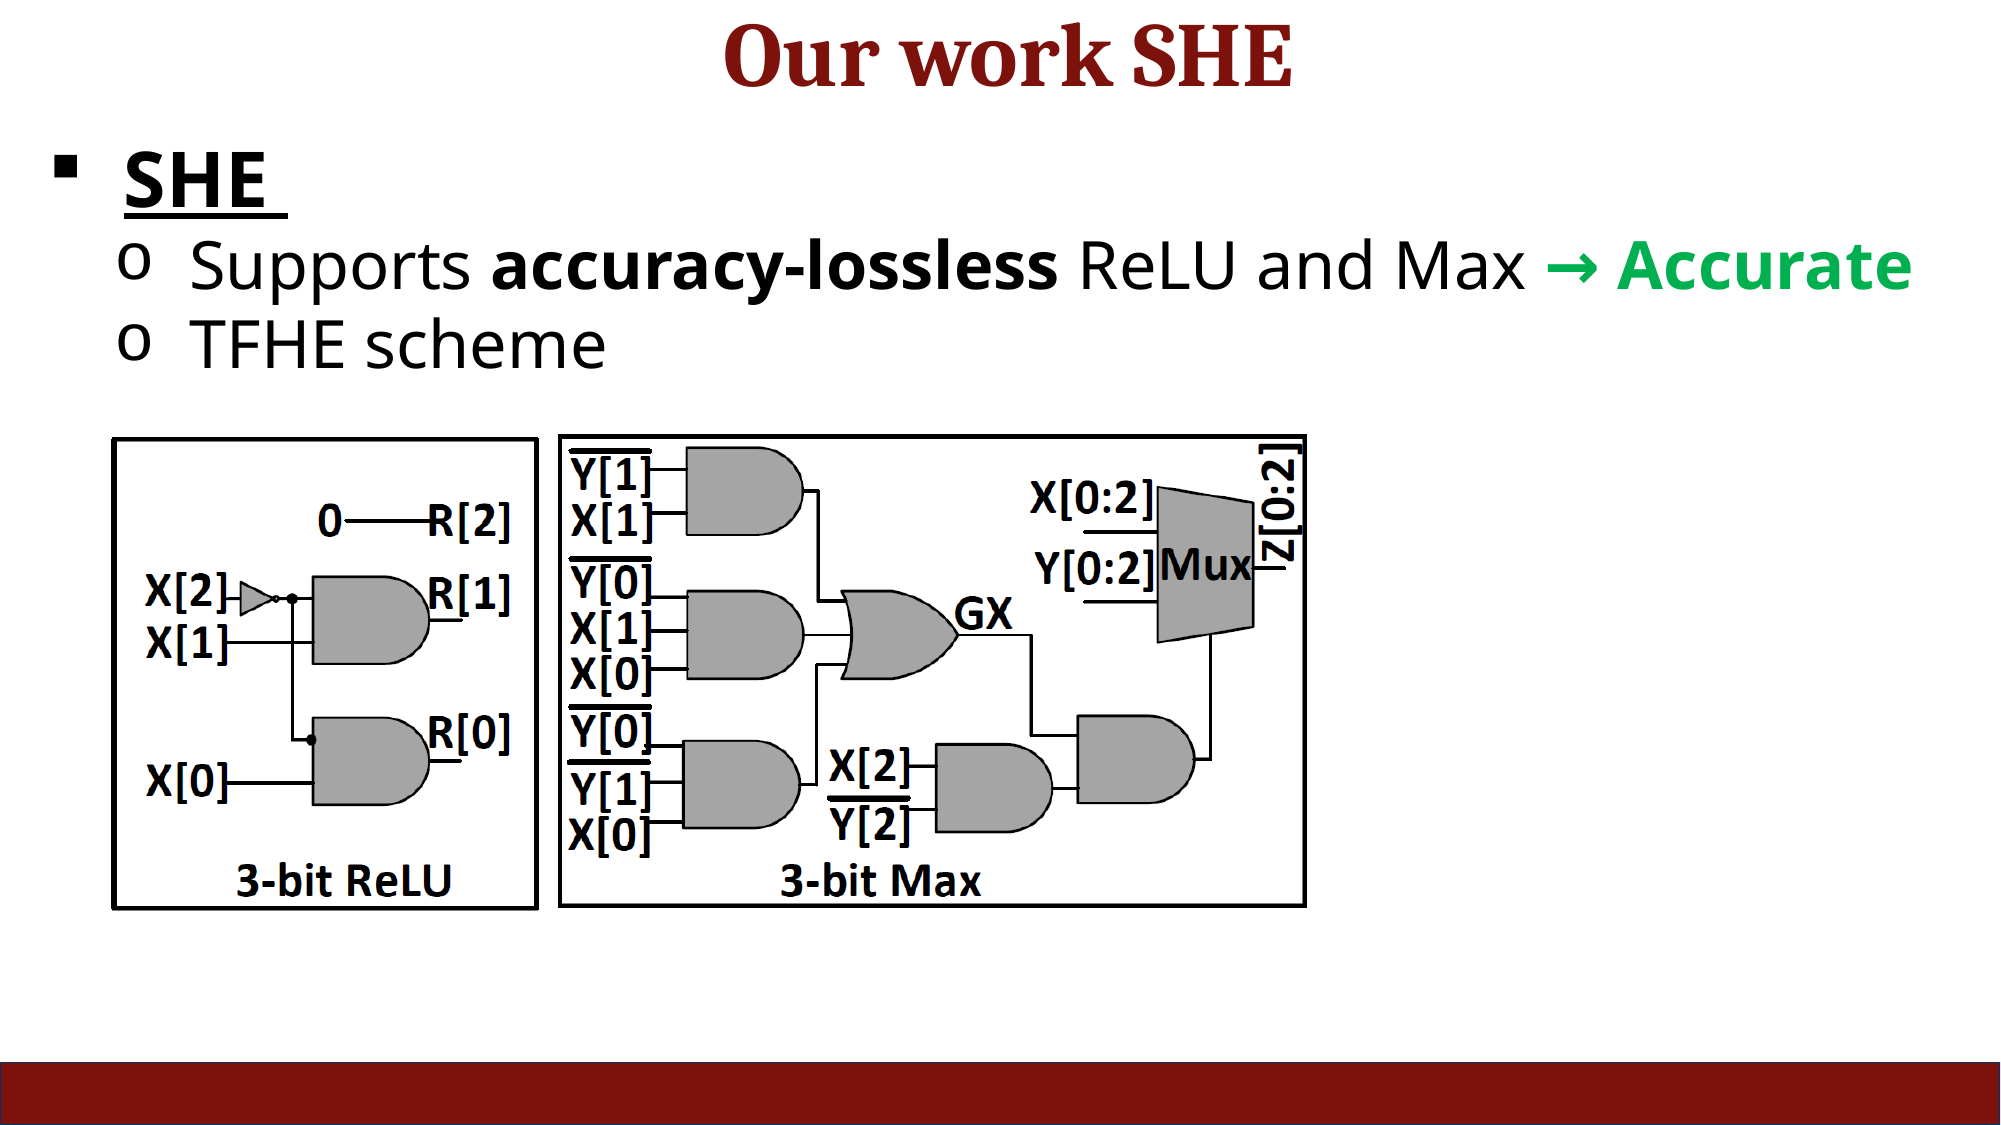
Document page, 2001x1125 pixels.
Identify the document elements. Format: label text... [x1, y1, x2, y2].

text_box SHE Supports accuracy-lossless ReLU and Max → Accurate TFHE scheme [0, 99, 2000, 777]
picture [111, 434, 1311, 912]
title Our work SHE [0, 0, 1925, 99]
